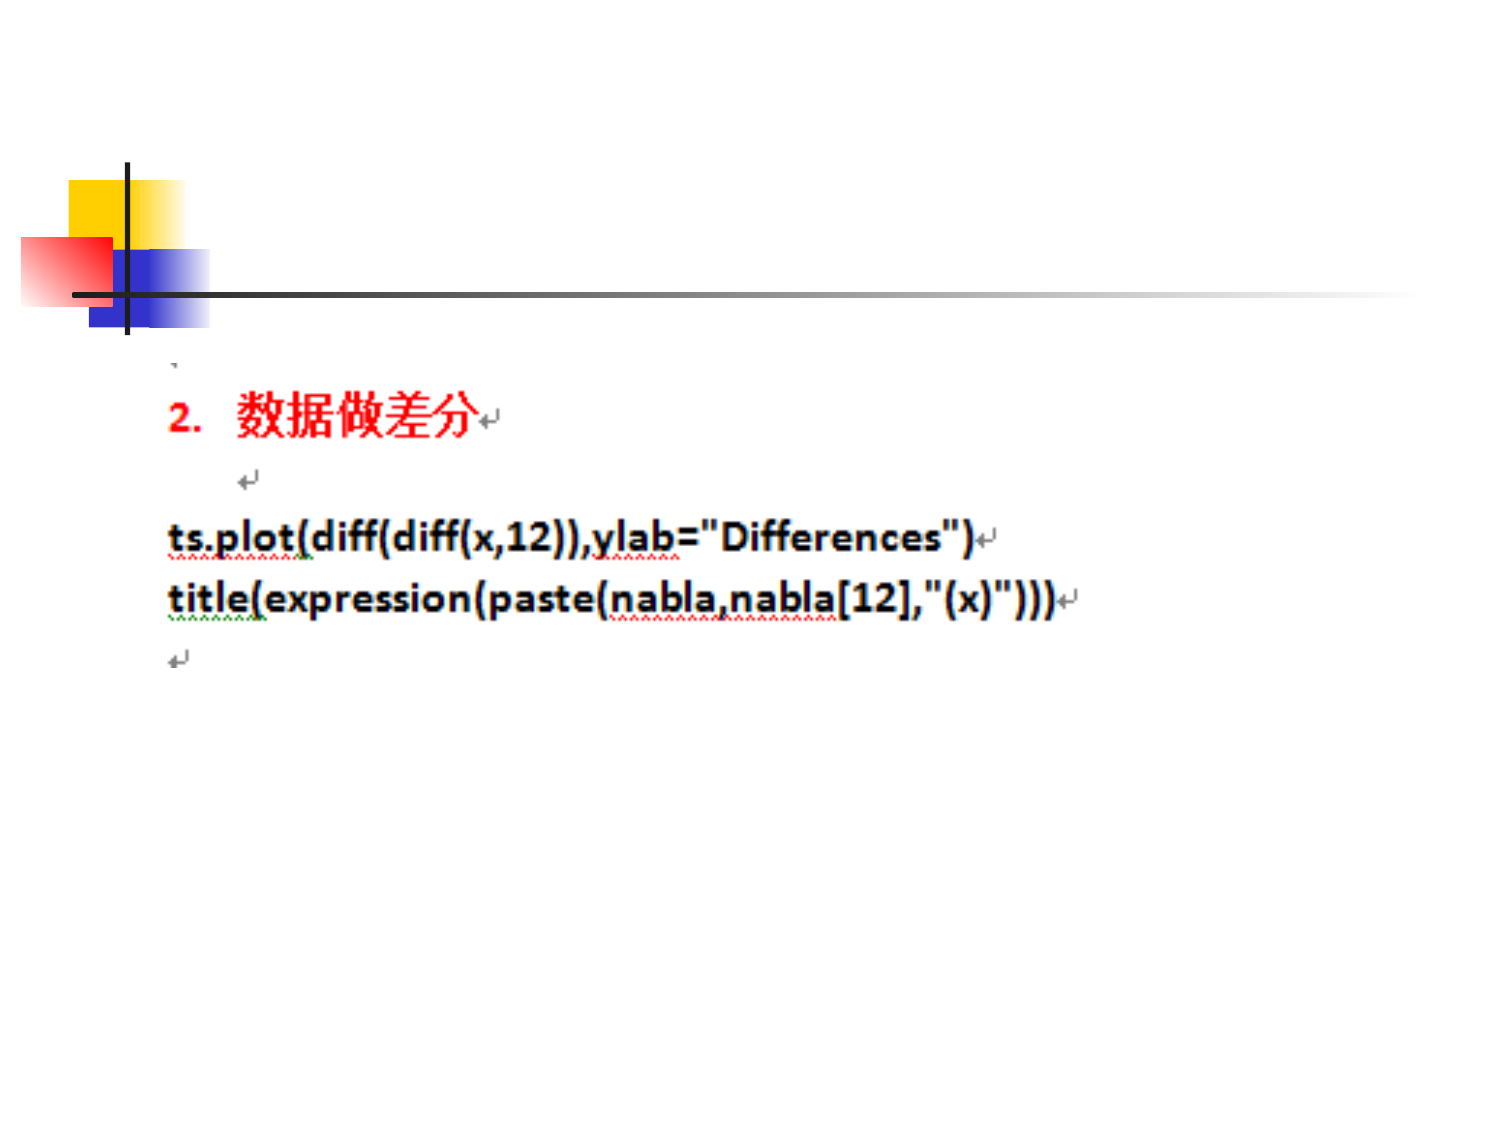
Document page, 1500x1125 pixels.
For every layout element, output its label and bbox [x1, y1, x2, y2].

picture [140, 363, 1171, 669]
